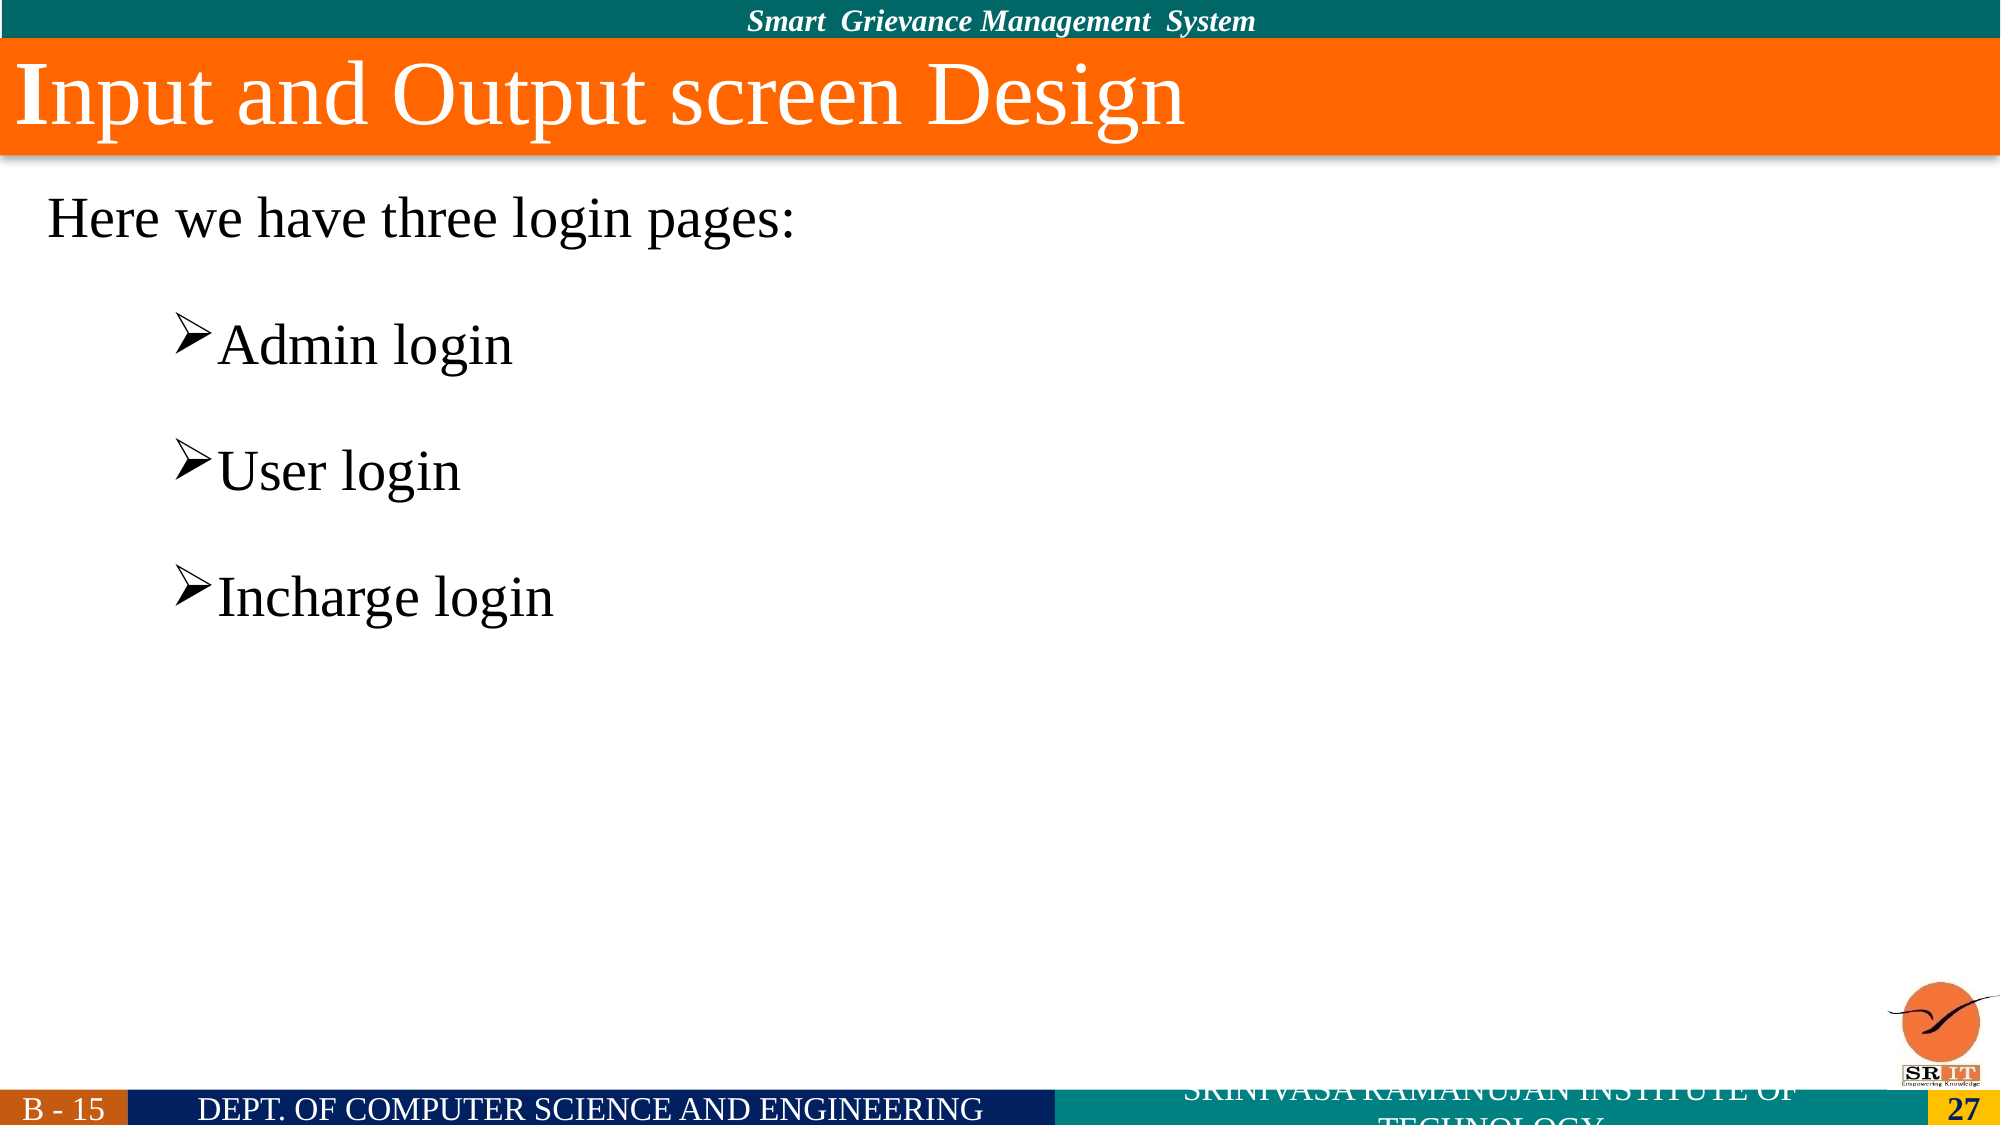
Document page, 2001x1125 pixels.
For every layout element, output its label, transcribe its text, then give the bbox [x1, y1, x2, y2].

list Here we have three login pages: Admin login User login Incharge login [32, 179, 1965, 1065]
picture [1887, 977, 2000, 1090]
title Input and Output screen Design [0, 38, 2000, 156]
